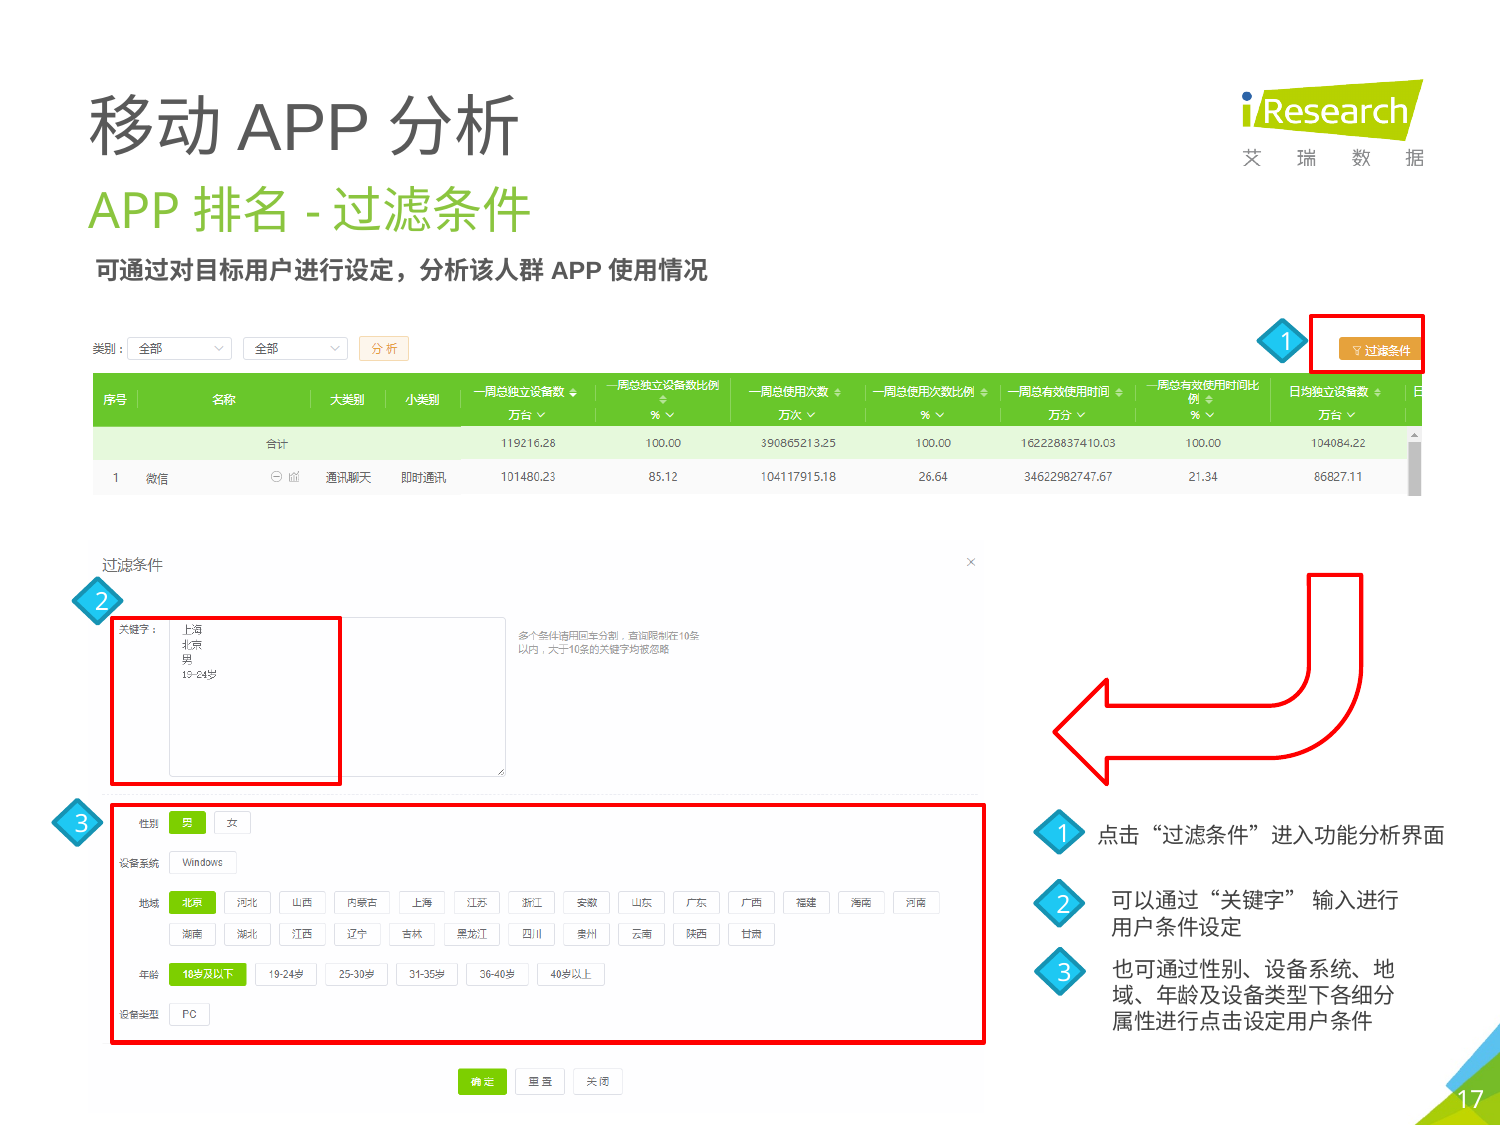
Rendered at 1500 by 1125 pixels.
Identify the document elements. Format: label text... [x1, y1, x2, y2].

text_box [1309, 314, 1425, 329]
text_box 3 [51, 798, 83, 847]
title 移动APP分析 [88, 83, 1424, 161]
text_box 可以通过“关键字” 输入进行用户条件设定 [1097, 879, 1419, 947]
text_box 1 [1269, 318, 1295, 328]
text_box 可通过对目标用户进行设定，分析该人群APP使用情况 [80, 246, 1266, 292]
text_box 3 [1034, 947, 1086, 996]
text_box 1 [1033, 809, 1086, 855]
text_box 2 [1033, 879, 1086, 928]
text_box 2 [71, 589, 83, 613]
text_box [1052, 572, 1364, 787]
list APP排名-过滤条件 [88, 178, 1424, 238]
text_box 也可通过性别、设备系统、地域、年龄及设备类型下各细分属性进行点击设定用户条件 [1098, 947, 1420, 1042]
picture [0, 0, 1500, 1125]
list 点击“过滤条件”进入功能分析界面 [1097, 801, 1469, 863]
